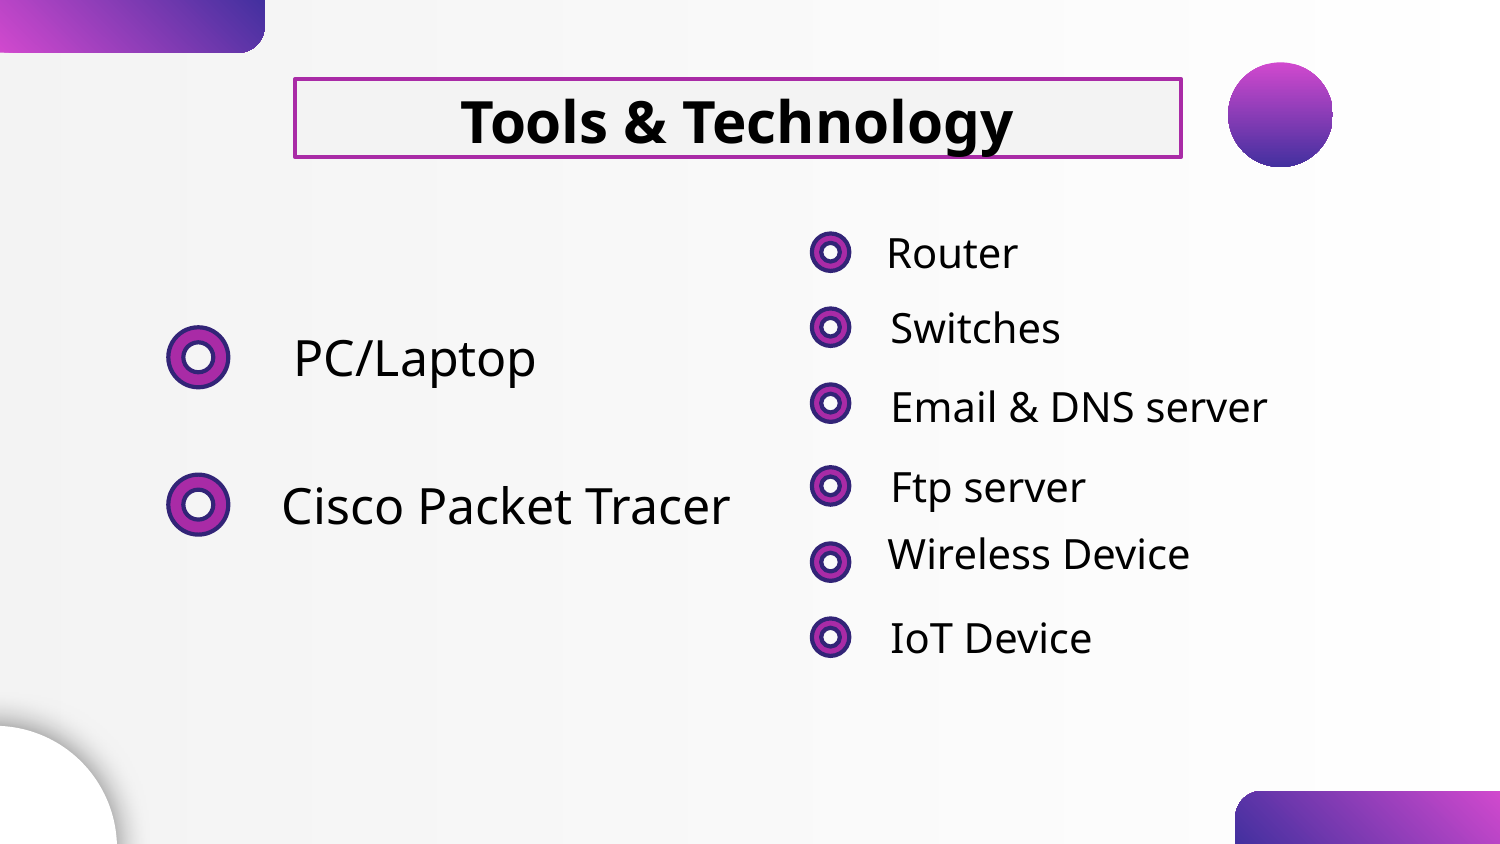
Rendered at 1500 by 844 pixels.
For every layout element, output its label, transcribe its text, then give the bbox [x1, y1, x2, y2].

text_box [809, 616, 852, 659]
text_box [809, 306, 852, 349]
text_box Switches [875, 294, 1153, 360]
text_box Router [860, 219, 1138, 285]
text_box [809, 382, 852, 424]
text_box Email & DNS server [875, 373, 1333, 439]
text_box [166, 472, 231, 537]
title Tools & Technology [293, 77, 1183, 159]
text_box Ftp server [875, 453, 1153, 518]
text_box [809, 465, 852, 507]
text_box [809, 541, 852, 583]
text_box Wireless Device [872, 520, 1229, 586]
text_box Cisco Packet Tracer [266, 466, 774, 542]
text_box [809, 231, 852, 274]
text_box IoT Device [875, 604, 1200, 670]
text_box [1228, 62, 1333, 167]
text_box PC/Laptop [278, 319, 583, 395]
text_box [166, 325, 231, 390]
